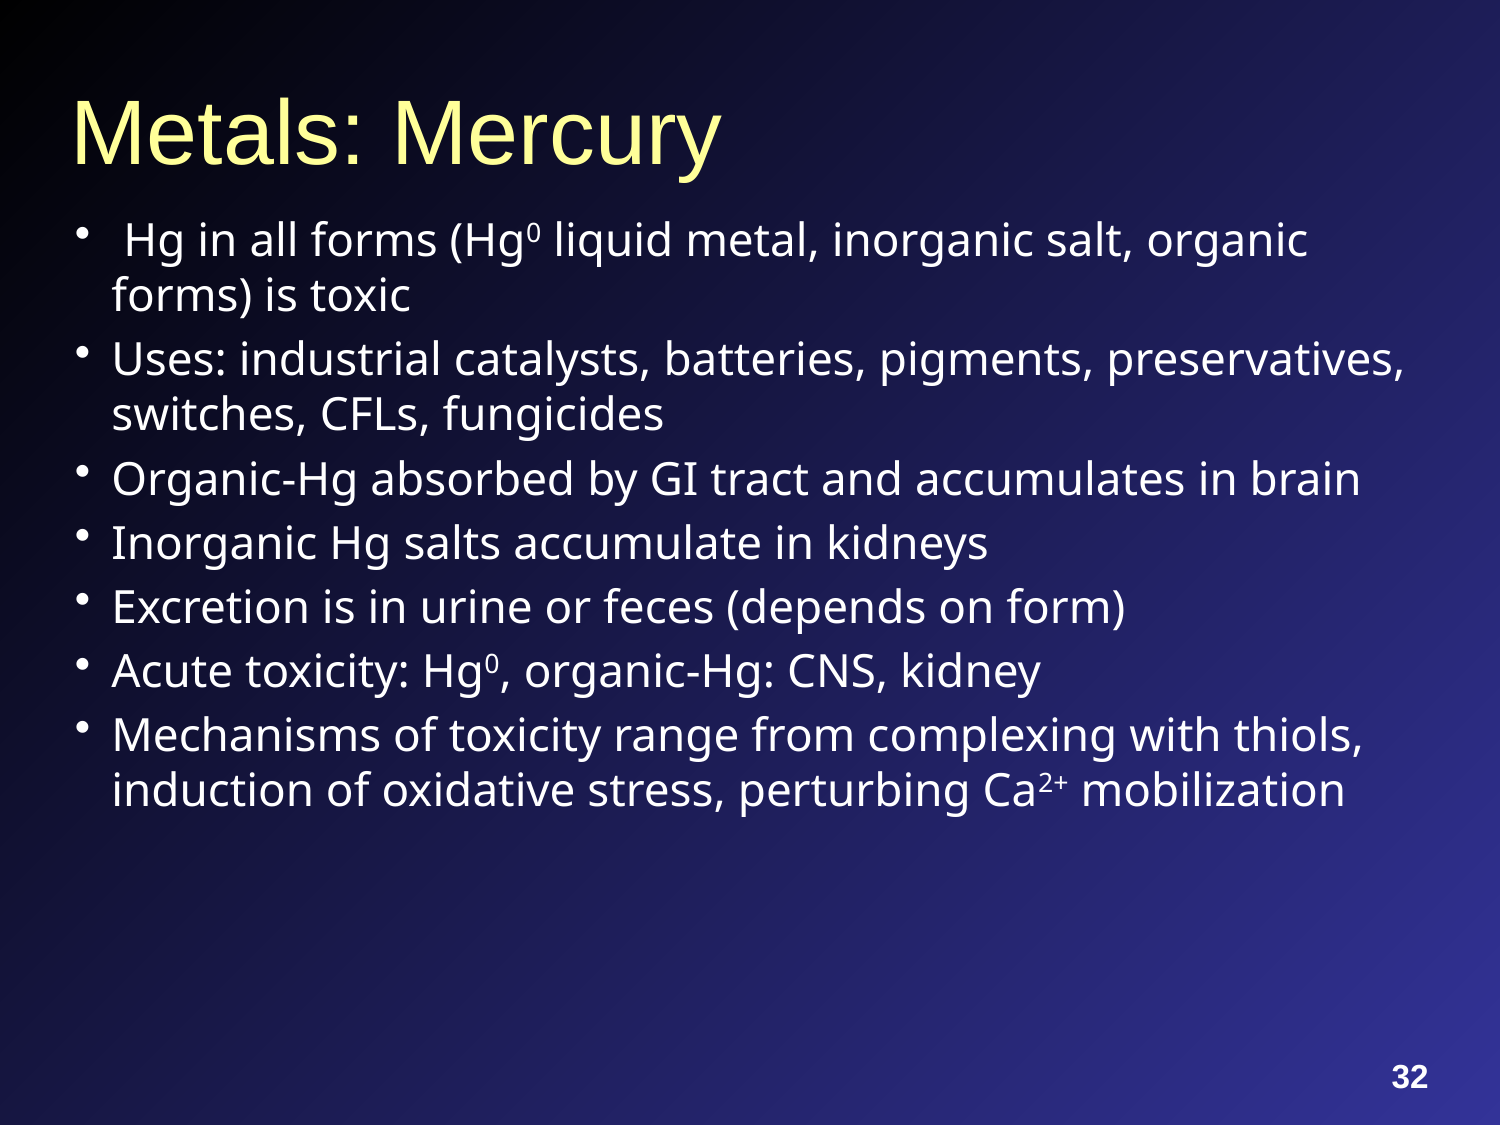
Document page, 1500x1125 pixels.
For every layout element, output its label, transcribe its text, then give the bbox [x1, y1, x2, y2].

slide_number 32 [1093, 1044, 1444, 1105]
title Metals: Mercury [55, 65, 1435, 192]
list Hg in all forms (Hg0 liquid metal, inorganic salt, organic forms) is toxic Uses: industrial catalysts, batteries, pigments, preservatives, switches, CFLs, fungicides Organic-Hg absorbed by GI tract and accumulates in brain Inorganic Hg salts accumulate in kidneys Excretion is in urine or feces (depends on form) Acute toxicity: Hg0, organic-Hg: CNS, kidney Mechanisms of toxicity range from complexing with thiols, induction of oxidative stress, perturbing Ca2+ mobilization [59, 203, 1437, 1057]
